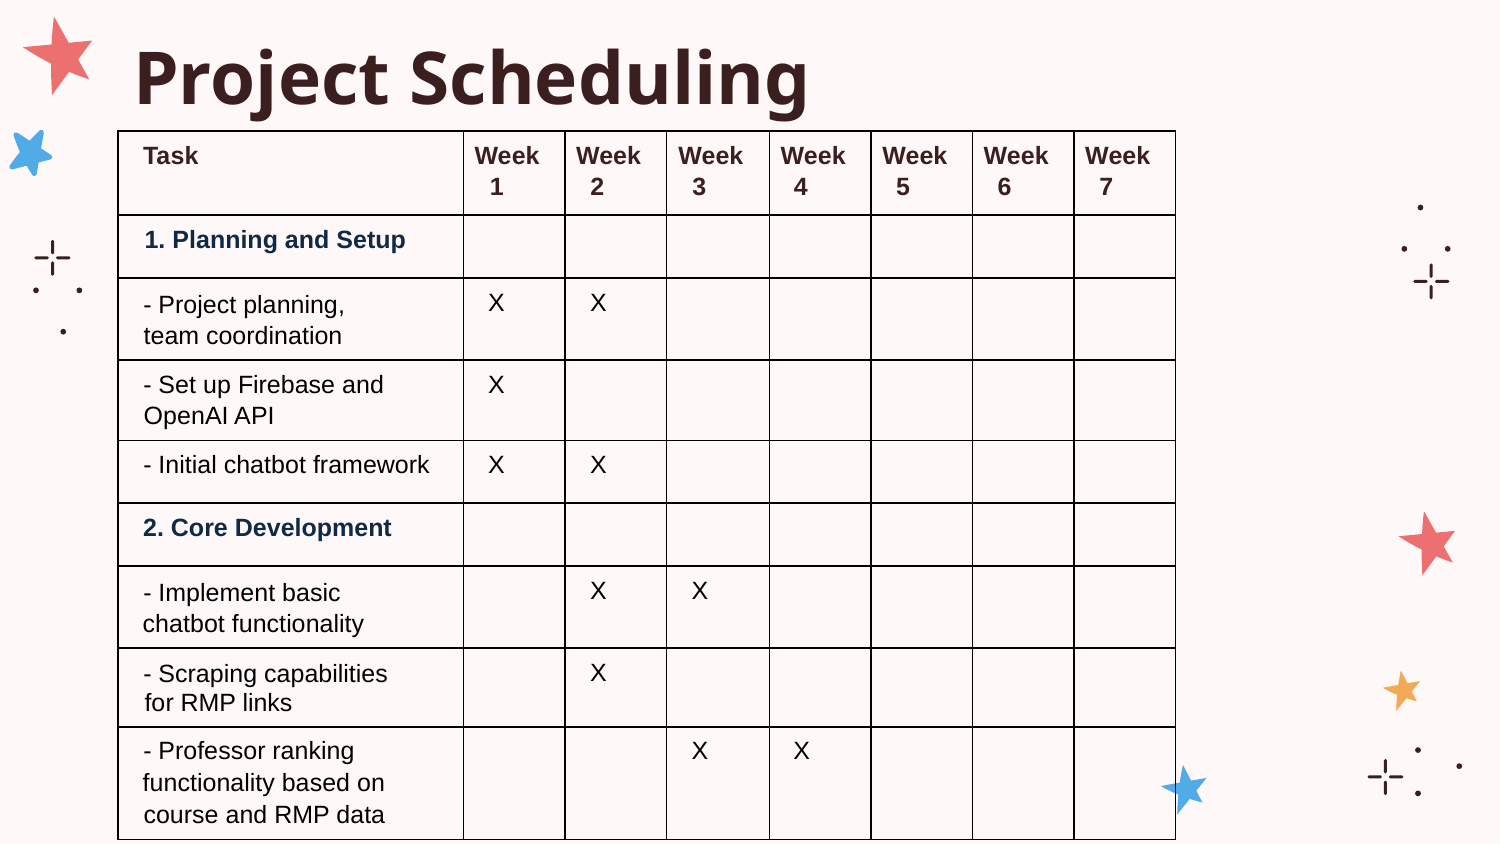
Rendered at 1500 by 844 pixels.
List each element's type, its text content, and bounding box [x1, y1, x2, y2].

table_cell [566, 504, 666, 565]
table_cell [973, 216, 1073, 277]
table_header Week 4 [770, 132, 870, 214]
table_cell [770, 441, 870, 502]
table_cell [464, 567, 564, 647]
table_cell [770, 567, 870, 647]
table_cell [973, 567, 1073, 647]
table_cell [872, 567, 972, 647]
table_cell X [464, 441, 564, 502]
table_cell [566, 361, 666, 440]
table_cell 1. Planning and Setup [119, 216, 463, 277]
table_cell [667, 361, 769, 440]
table_cell X [566, 441, 666, 502]
table_cell [667, 216, 769, 277]
table_cell X [667, 567, 769, 647]
table_cell [770, 649, 870, 726]
table_header Week 2 [566, 132, 666, 214]
table_header Week 6 [973, 132, 1073, 214]
table_cell [667, 649, 769, 726]
table_cell [872, 504, 972, 565]
table_cell [1075, 279, 1175, 359]
table_cell [973, 279, 1073, 359]
table_cell [770, 279, 870, 359]
table_cell - Set up Firebase and OpenAI API [119, 361, 463, 440]
table_cell [464, 216, 564, 277]
table_header Week 1 [464, 132, 564, 214]
table_cell [872, 649, 972, 726]
table_cell [464, 504, 564, 565]
table_cell X [464, 361, 564, 440]
table_cell [872, 216, 972, 277]
table_cell 2. Core Development [119, 504, 463, 565]
table_cell [770, 216, 870, 277]
table_cell [1075, 361, 1175, 440]
table_cell [770, 361, 870, 440]
table_cell [973, 361, 1073, 440]
table_header Task [119, 132, 463, 214]
table_cell [973, 728, 1073, 839]
table_cell X [566, 567, 666, 647]
table_cell [872, 279, 972, 359]
table_cell [667, 504, 769, 565]
table_cell [973, 504, 1073, 565]
table_cell - Project planning, team coordination [119, 279, 463, 359]
table_cell [464, 728, 564, 839]
table_cell [1075, 216, 1175, 277]
table_cell [667, 441, 769, 502]
table_cell [566, 728, 666, 839]
table_cell [872, 728, 972, 839]
title Project Scheduling [118, 16, 1382, 111]
table_cell [1075, 441, 1175, 502]
table_header Week 5 [872, 132, 972, 214]
table_cell [1075, 567, 1175, 647]
table_cell - Implement basic chatbot functionality [119, 567, 463, 647]
table_cell X [464, 279, 564, 359]
table_cell [1075, 649, 1175, 726]
table_header Week 7 [1075, 132, 1175, 214]
table_cell [1075, 728, 1175, 839]
table_cell X [566, 649, 666, 726]
table_cell [667, 279, 769, 359]
table_cell X [566, 279, 666, 359]
table_cell - Initial chatbot framework [119, 441, 463, 502]
table_cell [566, 216, 666, 277]
table_cell - Scraping capabilities for RMP links [119, 649, 463, 726]
table_cell X [667, 728, 769, 839]
table_cell X [770, 728, 870, 839]
table_cell [973, 649, 1073, 726]
table_cell [872, 441, 972, 502]
table_cell [464, 649, 564, 726]
table_header Week 3 [667, 132, 769, 214]
table_cell - Professor ranking functionality based on course and RMP data [119, 728, 463, 839]
table_cell [1075, 504, 1175, 565]
table_cell [872, 361, 972, 440]
table_cell [770, 504, 870, 565]
table_cell [973, 441, 1073, 502]
